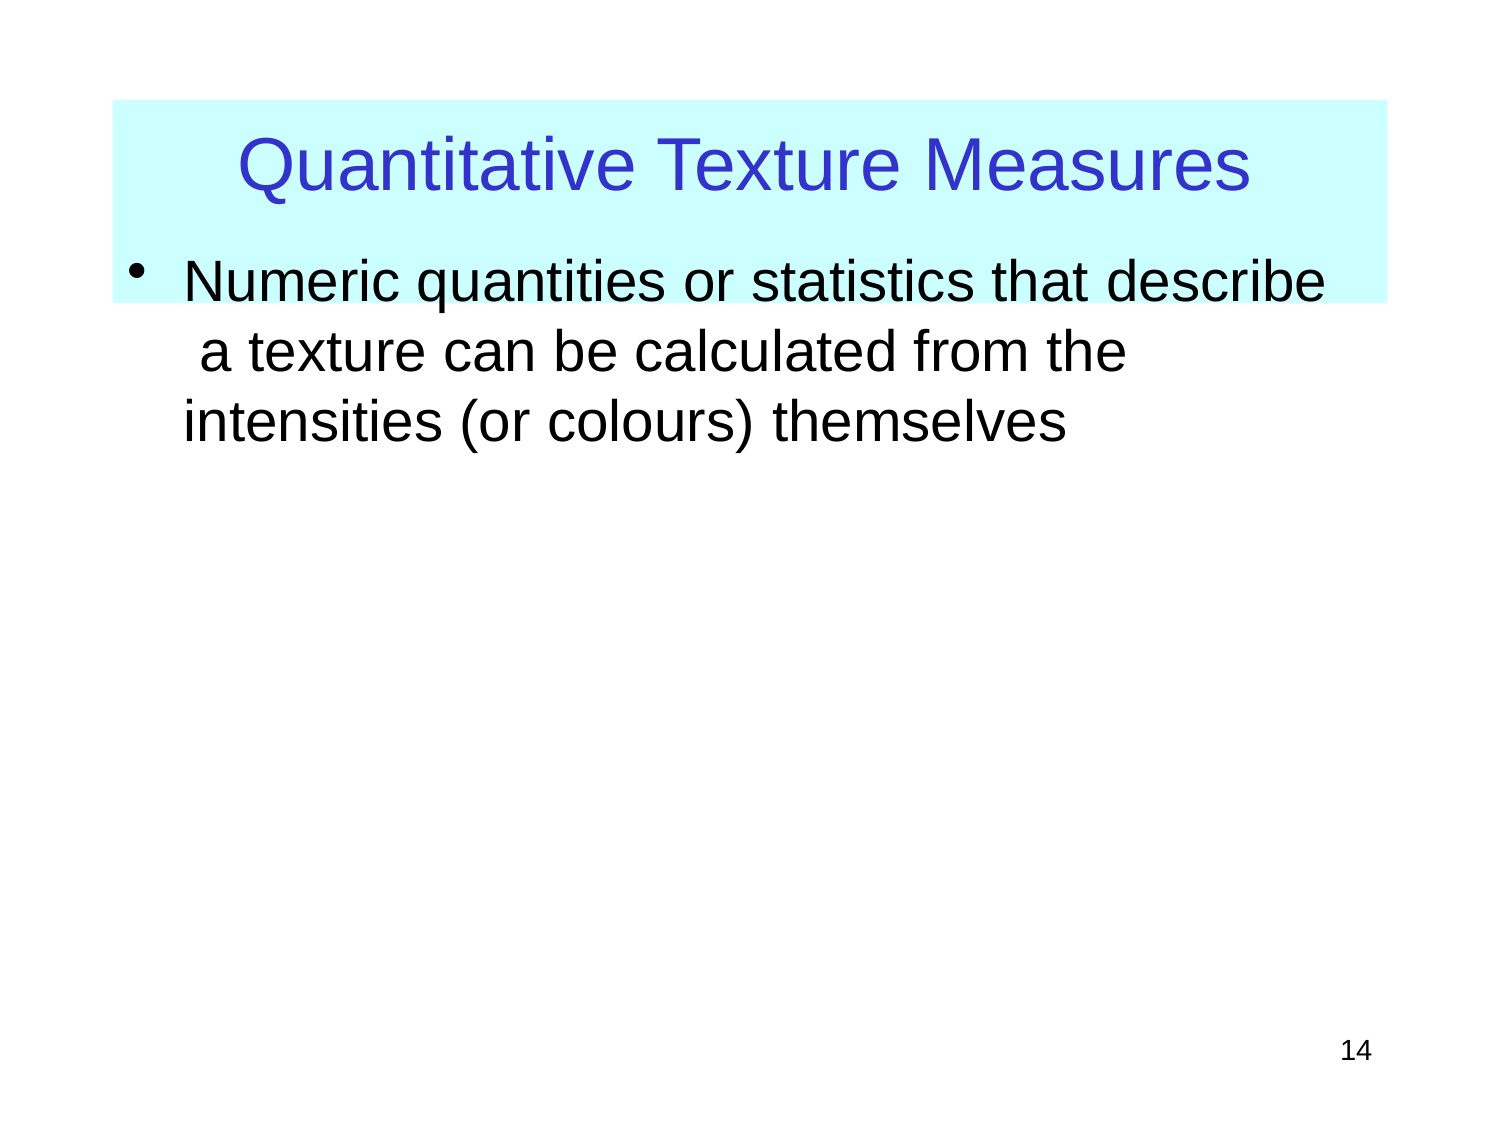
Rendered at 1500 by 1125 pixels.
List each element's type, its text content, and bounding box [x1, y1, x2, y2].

title Quantitative Texture Measures [112, 99, 1388, 304]
slide_number 14 [1333, 1032, 1379, 1125]
text_box Numeric quantities or statistics that describe a texture can be calculated from the intensities (or colours) themselves [125, 240, 1329, 453]
